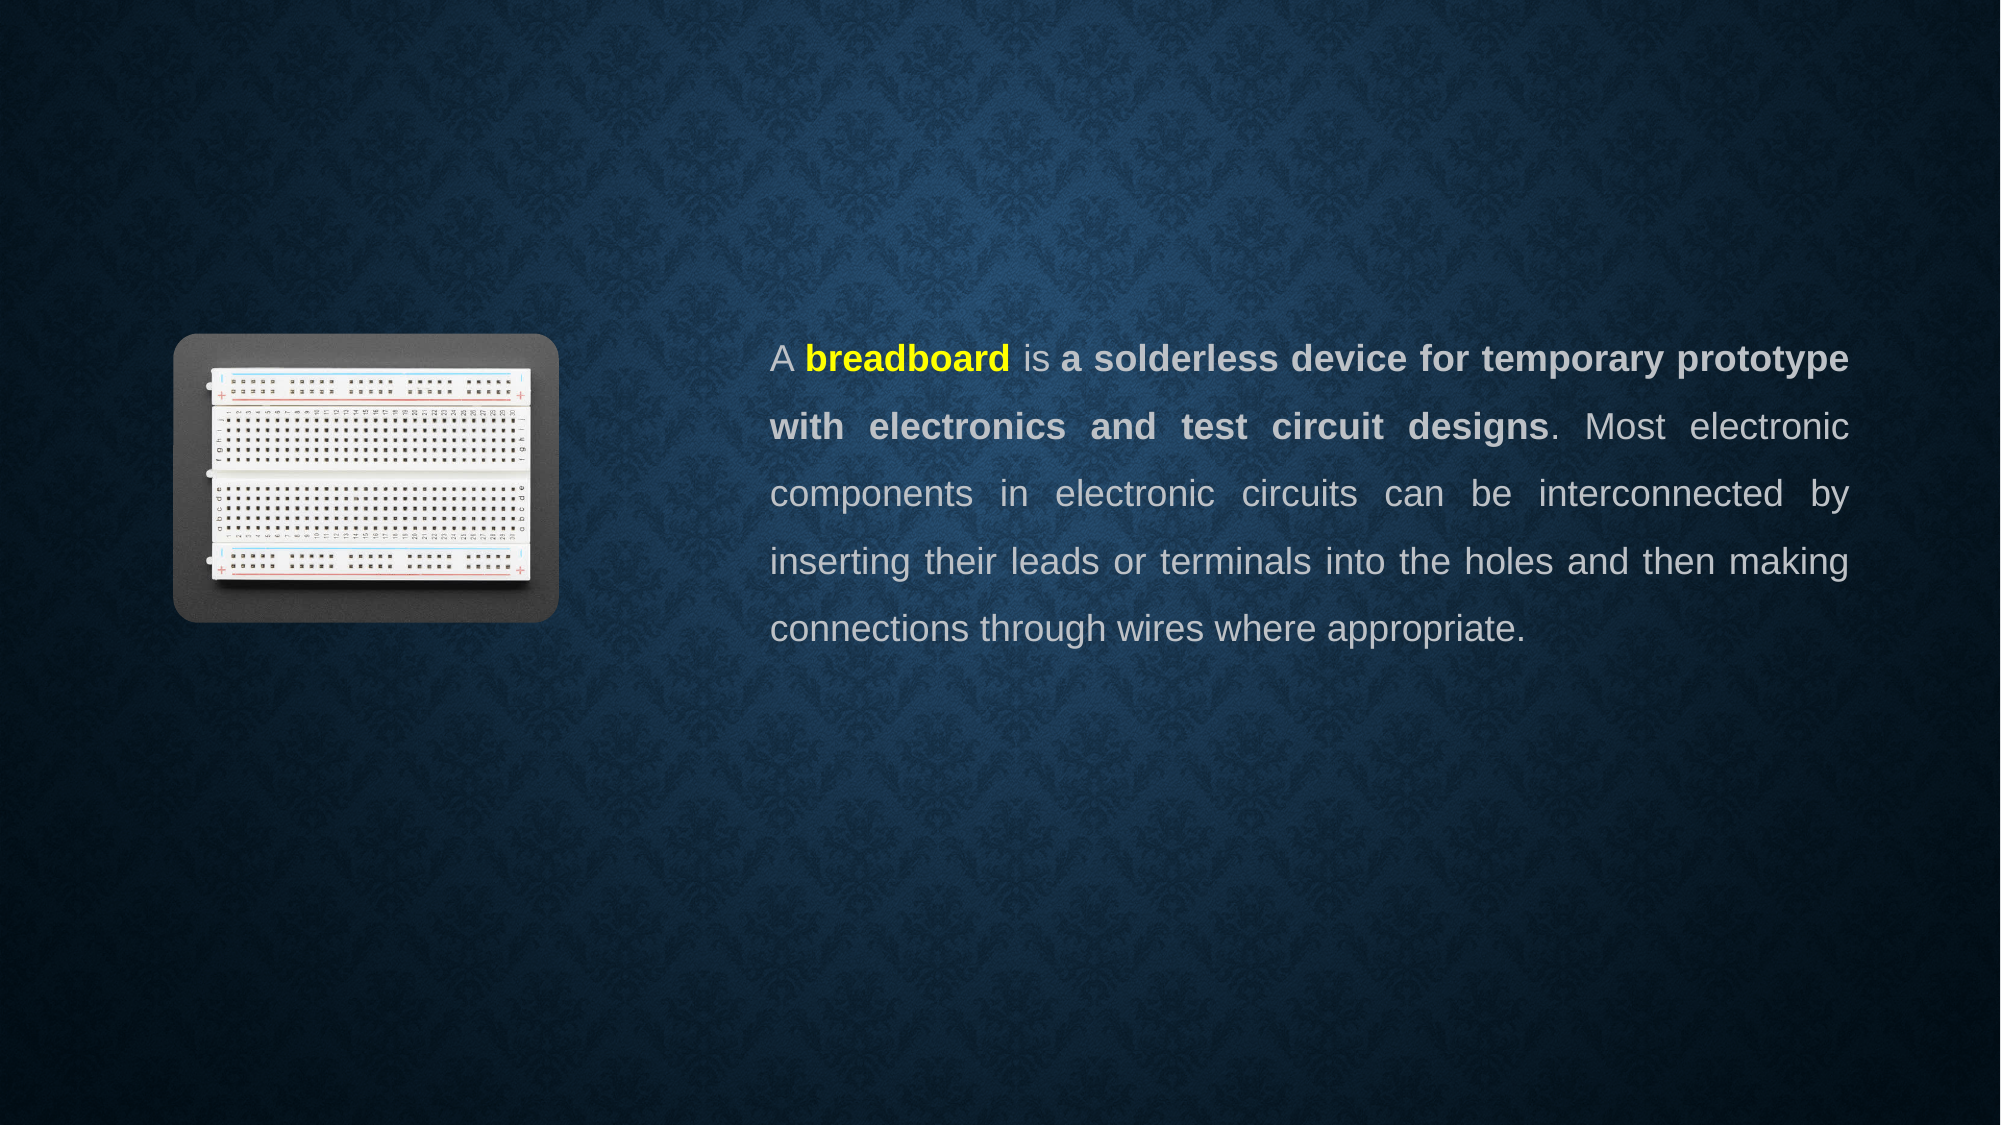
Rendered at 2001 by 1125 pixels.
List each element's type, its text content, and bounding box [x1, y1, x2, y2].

text_box A breadboard is a solderless device for temporary prototype with electronics and test circuit designs. Most electronic components in electronic circuits can be interconnected by inserting their leads or terminals into the holes and then making connections through wires where appropriate. [755, 304, 1865, 657]
picture [172, 333, 560, 624]
